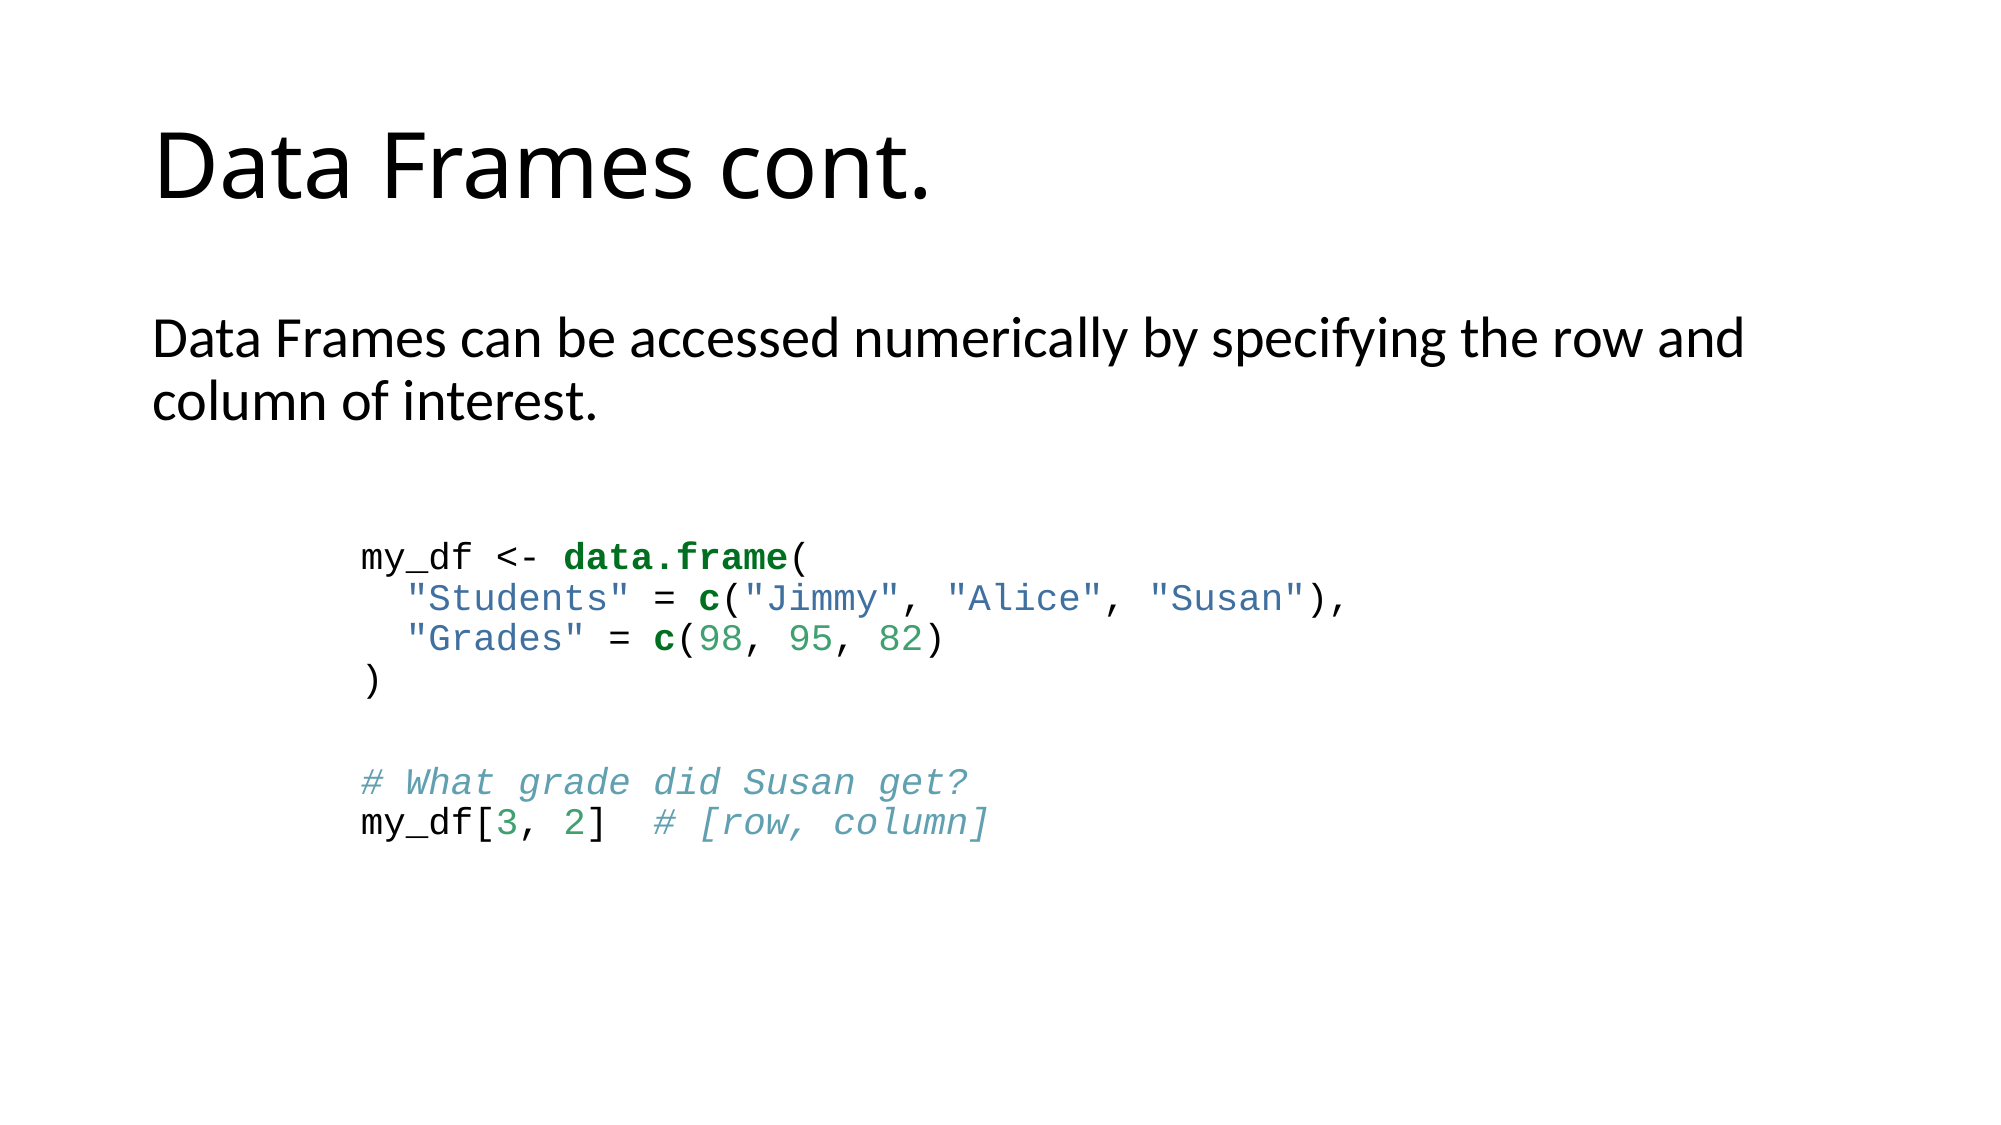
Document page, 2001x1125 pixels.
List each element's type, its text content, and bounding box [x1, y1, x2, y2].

title Data Frames cont. [137, 59, 1863, 278]
list Data Frames can be accessed numerically by specifying the row and column of interest. my_df <- data.frame( "Students" = c("Jimmy", "Alice", "Susan"), "Grades" = c(98, 95, 82) ) # What grade did Susan get? my_df[3, 2] # [row, column] [137, 299, 1863, 1014]
